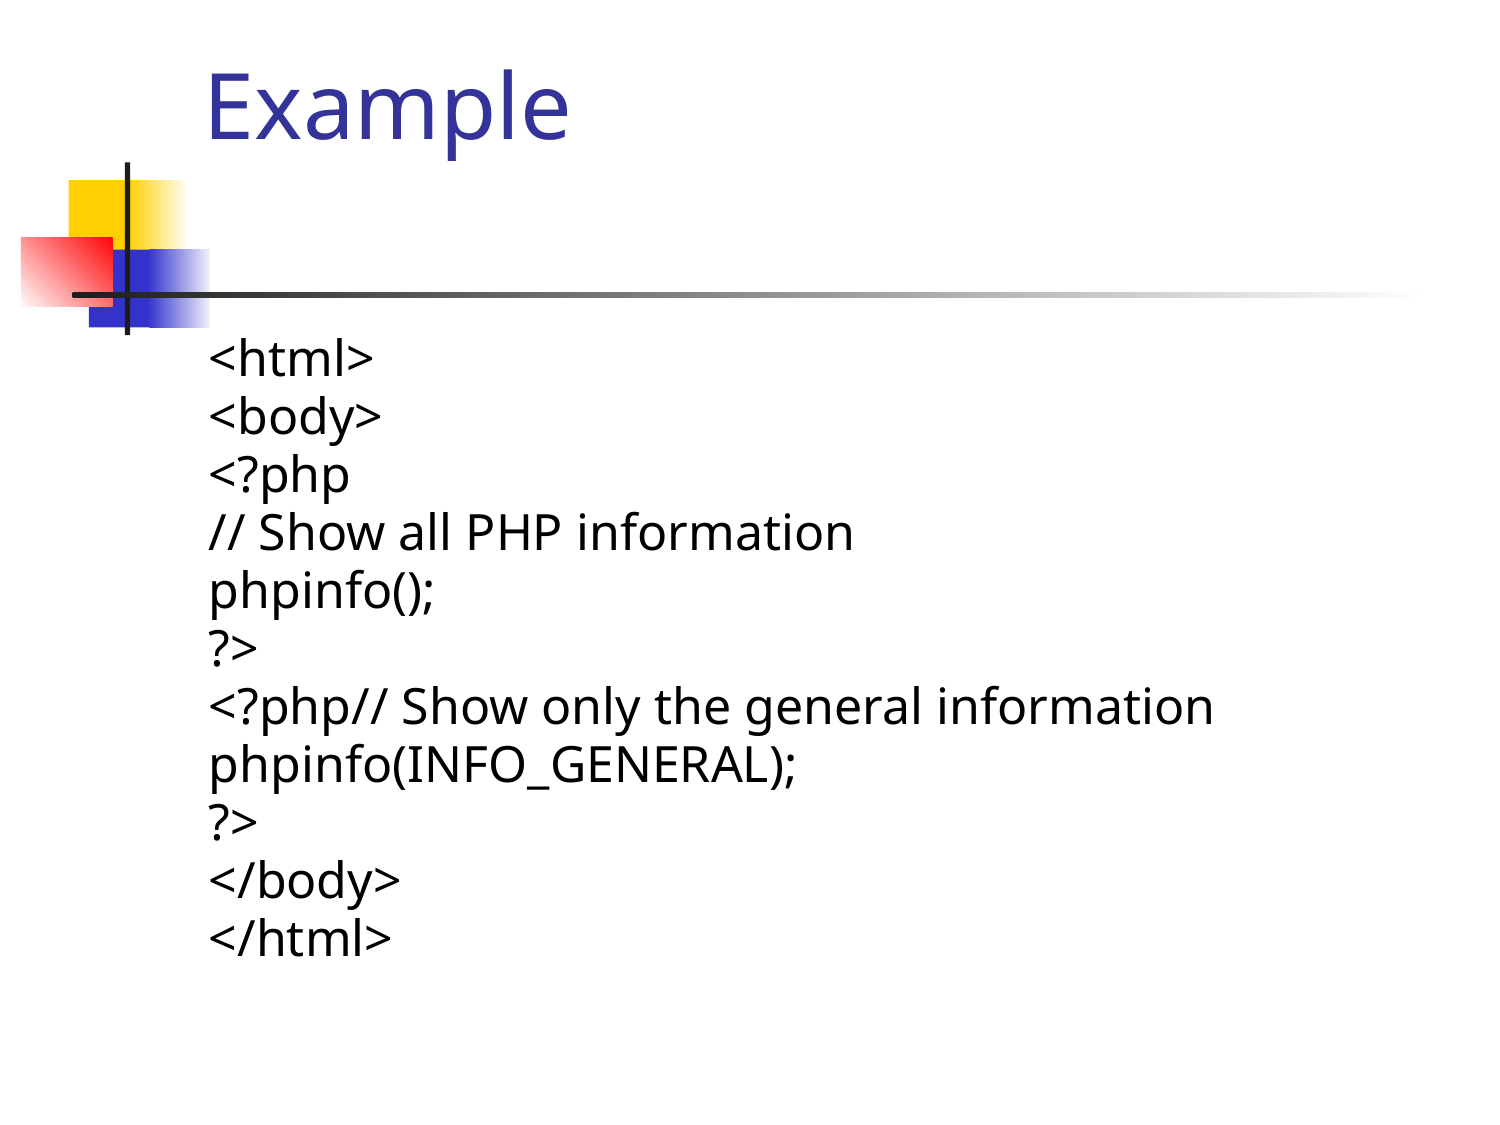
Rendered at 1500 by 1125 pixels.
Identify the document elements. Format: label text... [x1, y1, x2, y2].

title Example [188, 34, 1468, 276]
list <html> <body> <?php // Show all PHP information phpinfo(); ?> <?php// Show only the general information phpinfo(INFO_GENERAL); ?> </body> </html> [193, 330, 1470, 1007]
